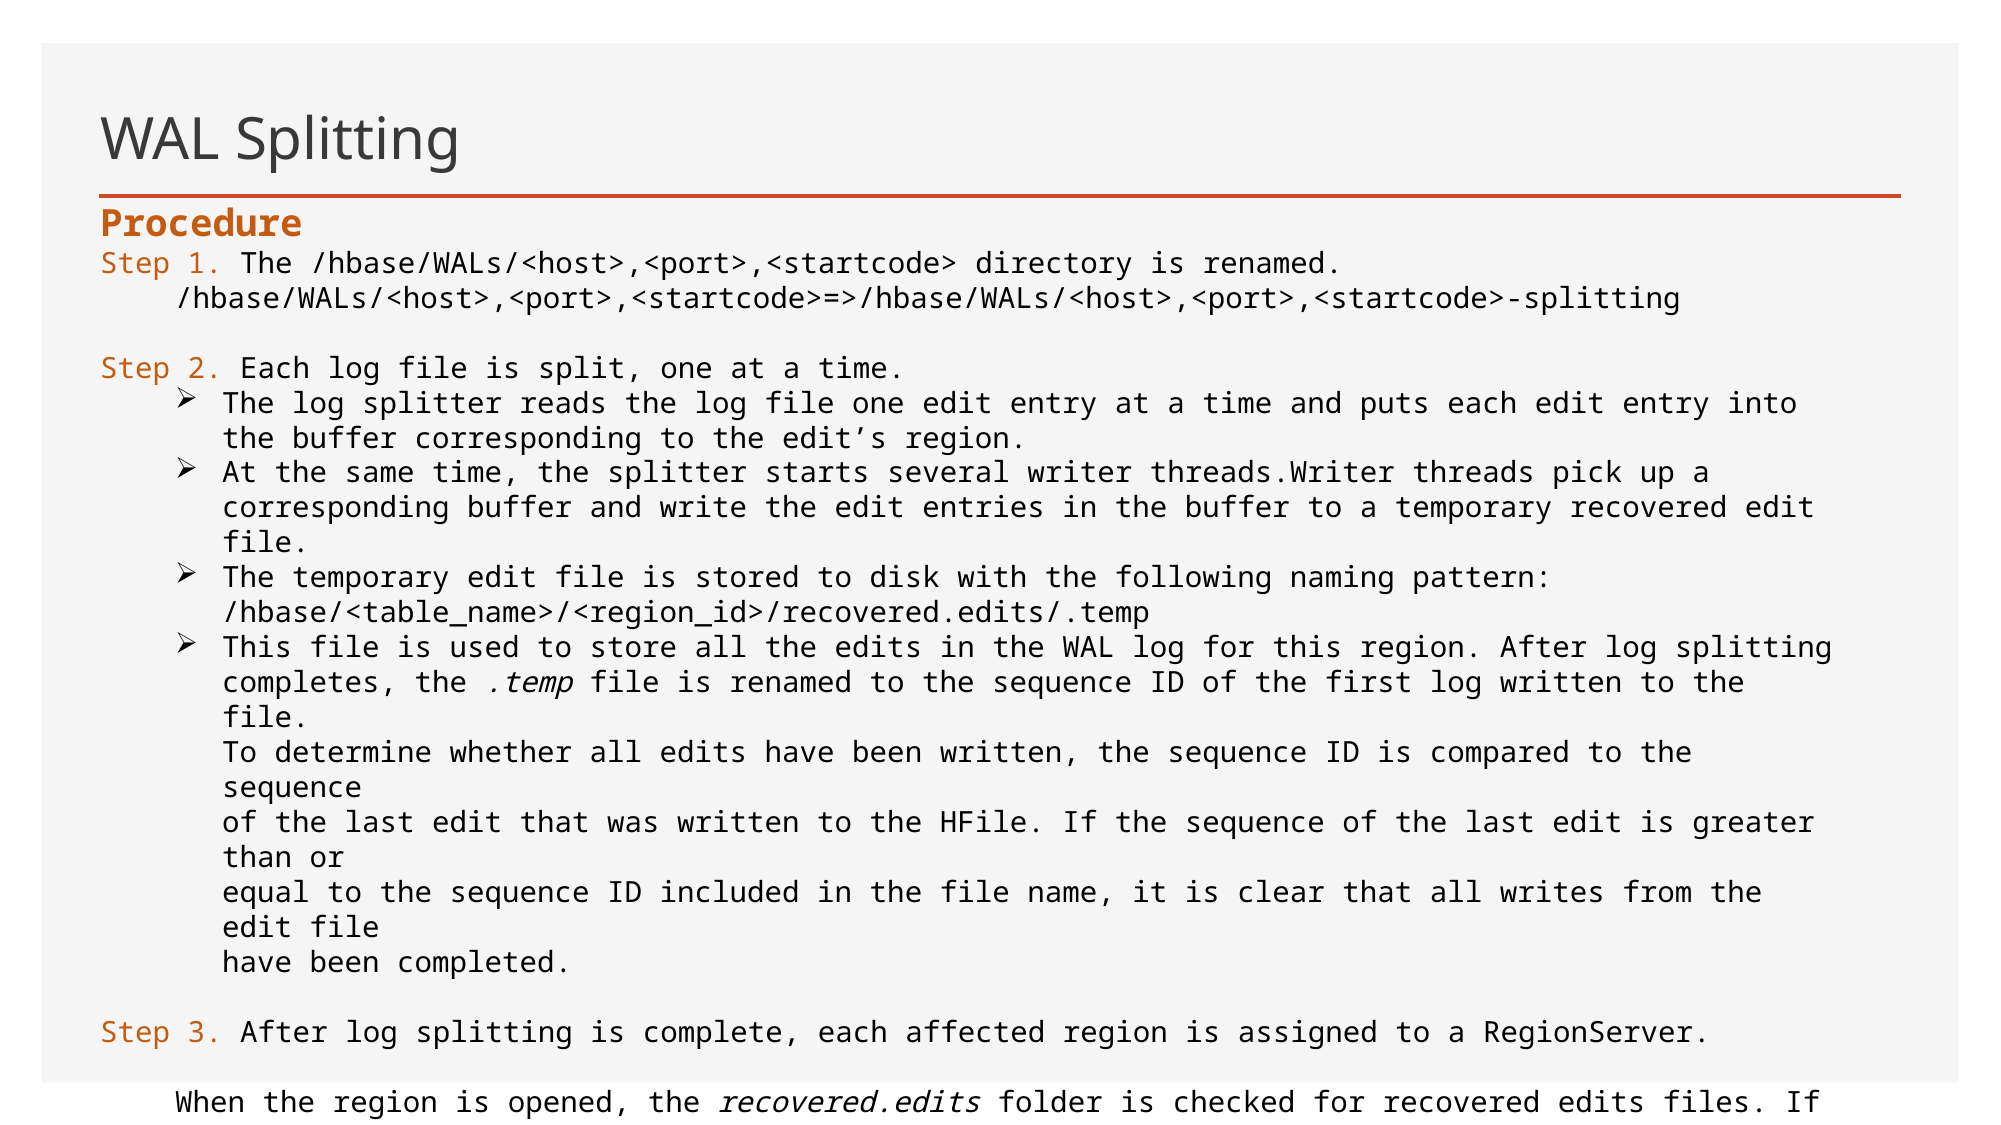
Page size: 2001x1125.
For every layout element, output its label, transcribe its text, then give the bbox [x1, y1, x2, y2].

text_box Procedure Step 1. The /hbase/WALs/<host>,<port>,<startcode> directory is renamed. /hbase/WALs/<host>,<port>,<startcode>=>/hbase/WALs/<host>,<port>,<startcode>-splitting Step 2. Each log file is split, one at a time. The log splitter reads the log file one edit entry at a time and puts each edit entry into the buffer corresponding to the edit’s region. At the same time, the splitter starts several writer threads.Writer threads pick up a corresponding buffer and write the edit entries in the buffer to a temporary recovered edit file. The temporary edit file is stored to disk with the following naming pattern: /hbase/<table_name>/<region_id>/recovered.edits/.temp This file is used to store all the edits in the WAL log for this region. After log splitting completes, the .temp file is renamed to the sequence ID of the first log written to the file. To determine whether all edits have been written, the sequence ID is compared to the sequence of the last edit that was written to the HFile. If the sequence of the last edit is greater than or equal to the sequence ID included in the file name, it is clear that all writes from the edit file have been completed. Step 3. After log splitting is complete, each affected region is assigned to a RegionServer. When the region is opened, the recovered.edits folder is checked for recovered edits files. If any such files are present, they are replayed by reading the edits and saving them to the MemStore. After all edit files are replayed, the contents of the MemStore are written to disk (HFile) and the edit files are deleted. [85, 191, 1855, 1125]
title WAL Splitting [85, 73, 1214, 179]
